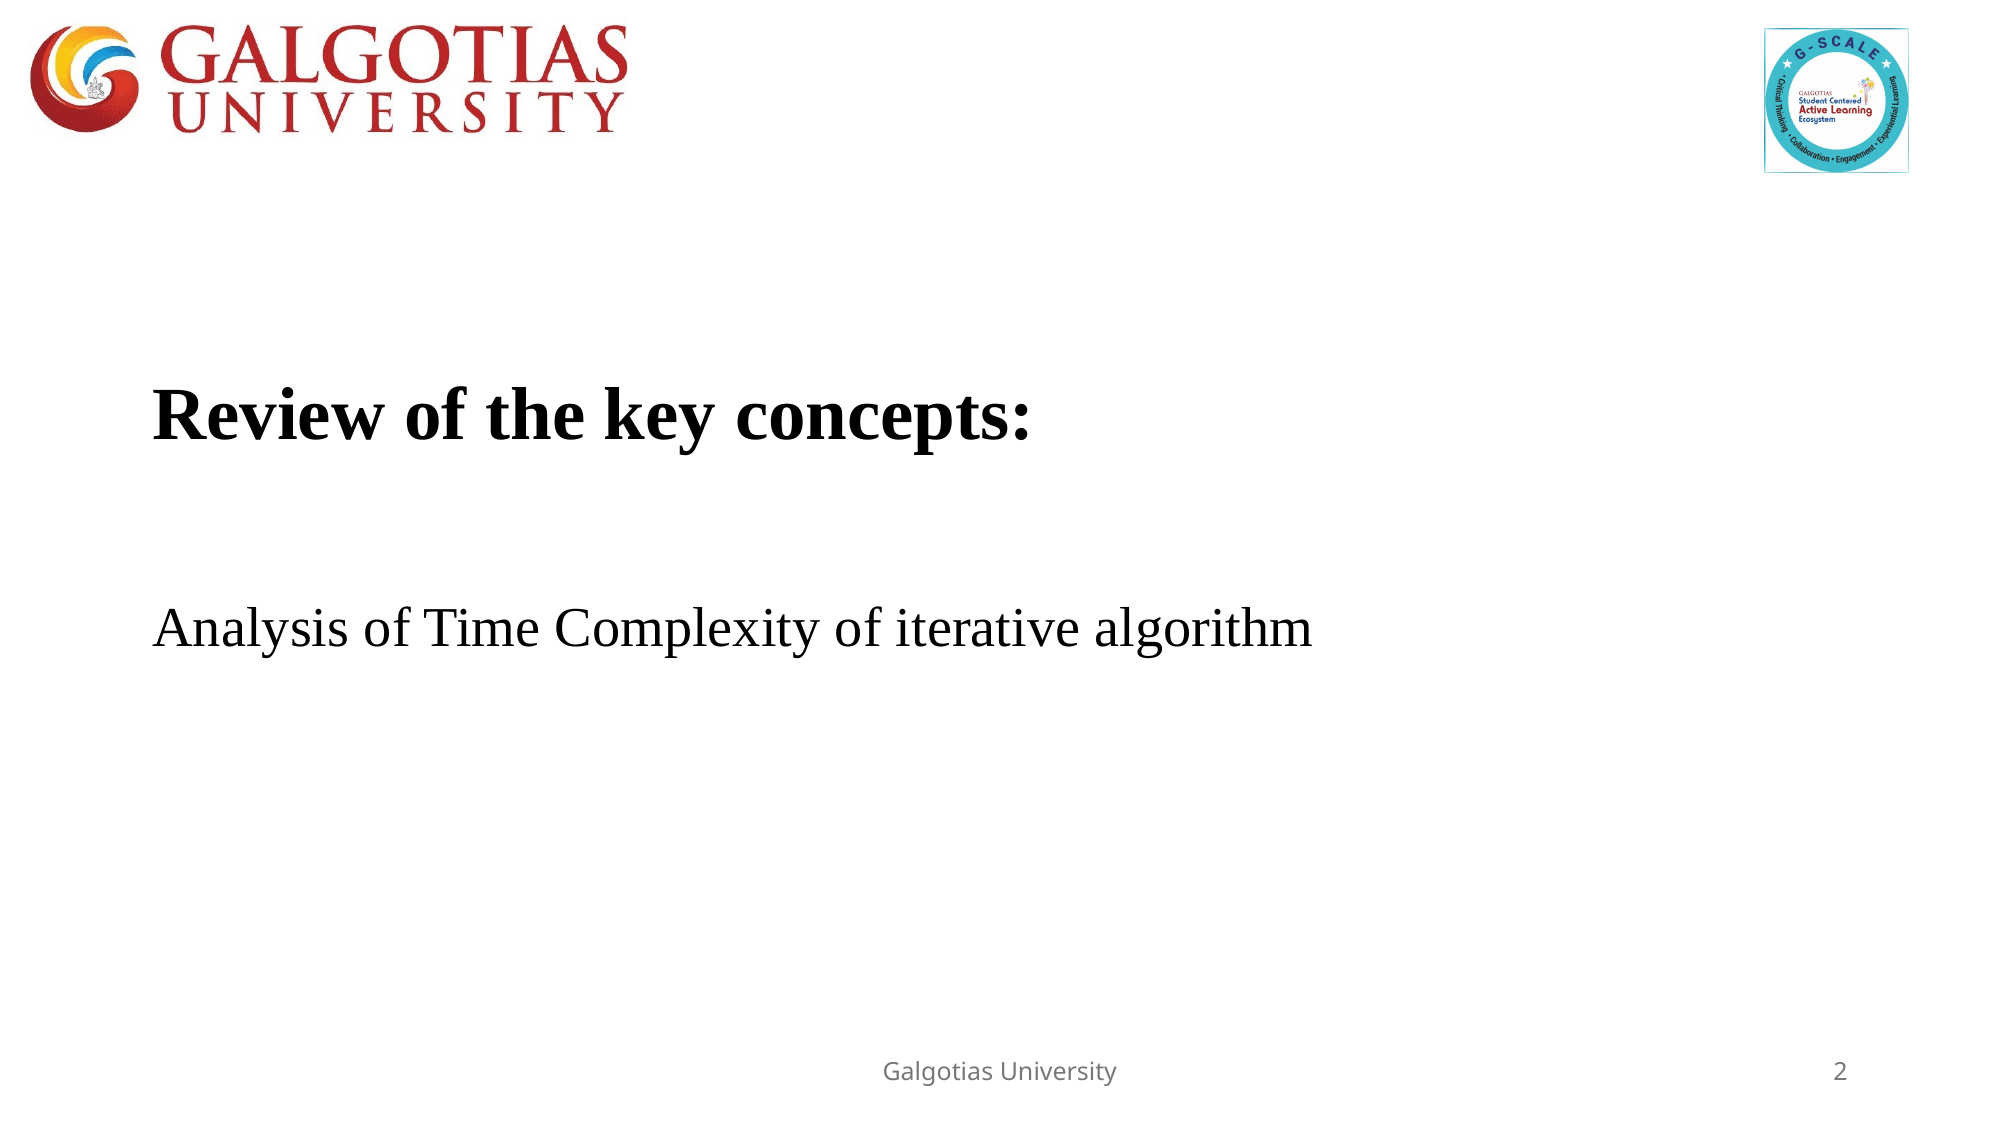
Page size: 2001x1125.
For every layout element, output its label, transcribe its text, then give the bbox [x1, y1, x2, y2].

picture [16, 18, 641, 141]
slide_number 2 [1412, 1042, 1863, 1103]
footer Galgotias University [662, 1042, 1338, 1103]
title Review of the key concepts: Analysis of Time Complexity of iterative algorithm [137, 140, 1863, 805]
picture [1764, 28, 1909, 173]
